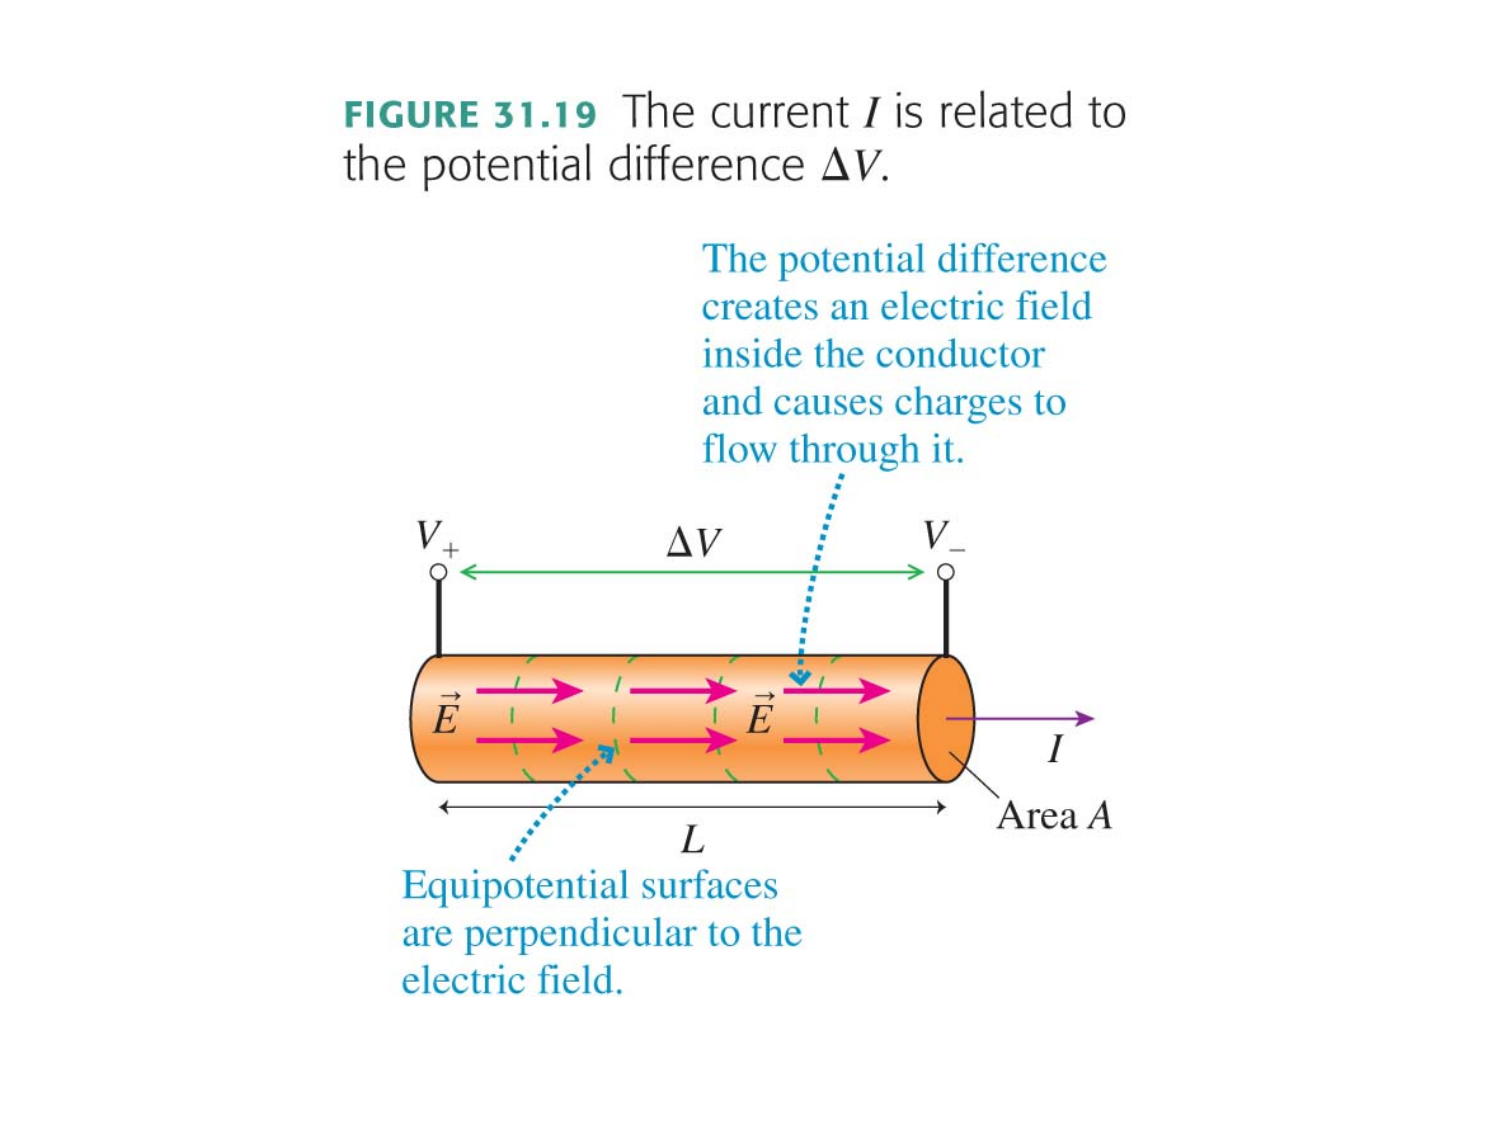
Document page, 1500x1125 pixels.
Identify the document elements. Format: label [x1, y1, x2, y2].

picture [328, 76, 1171, 997]
